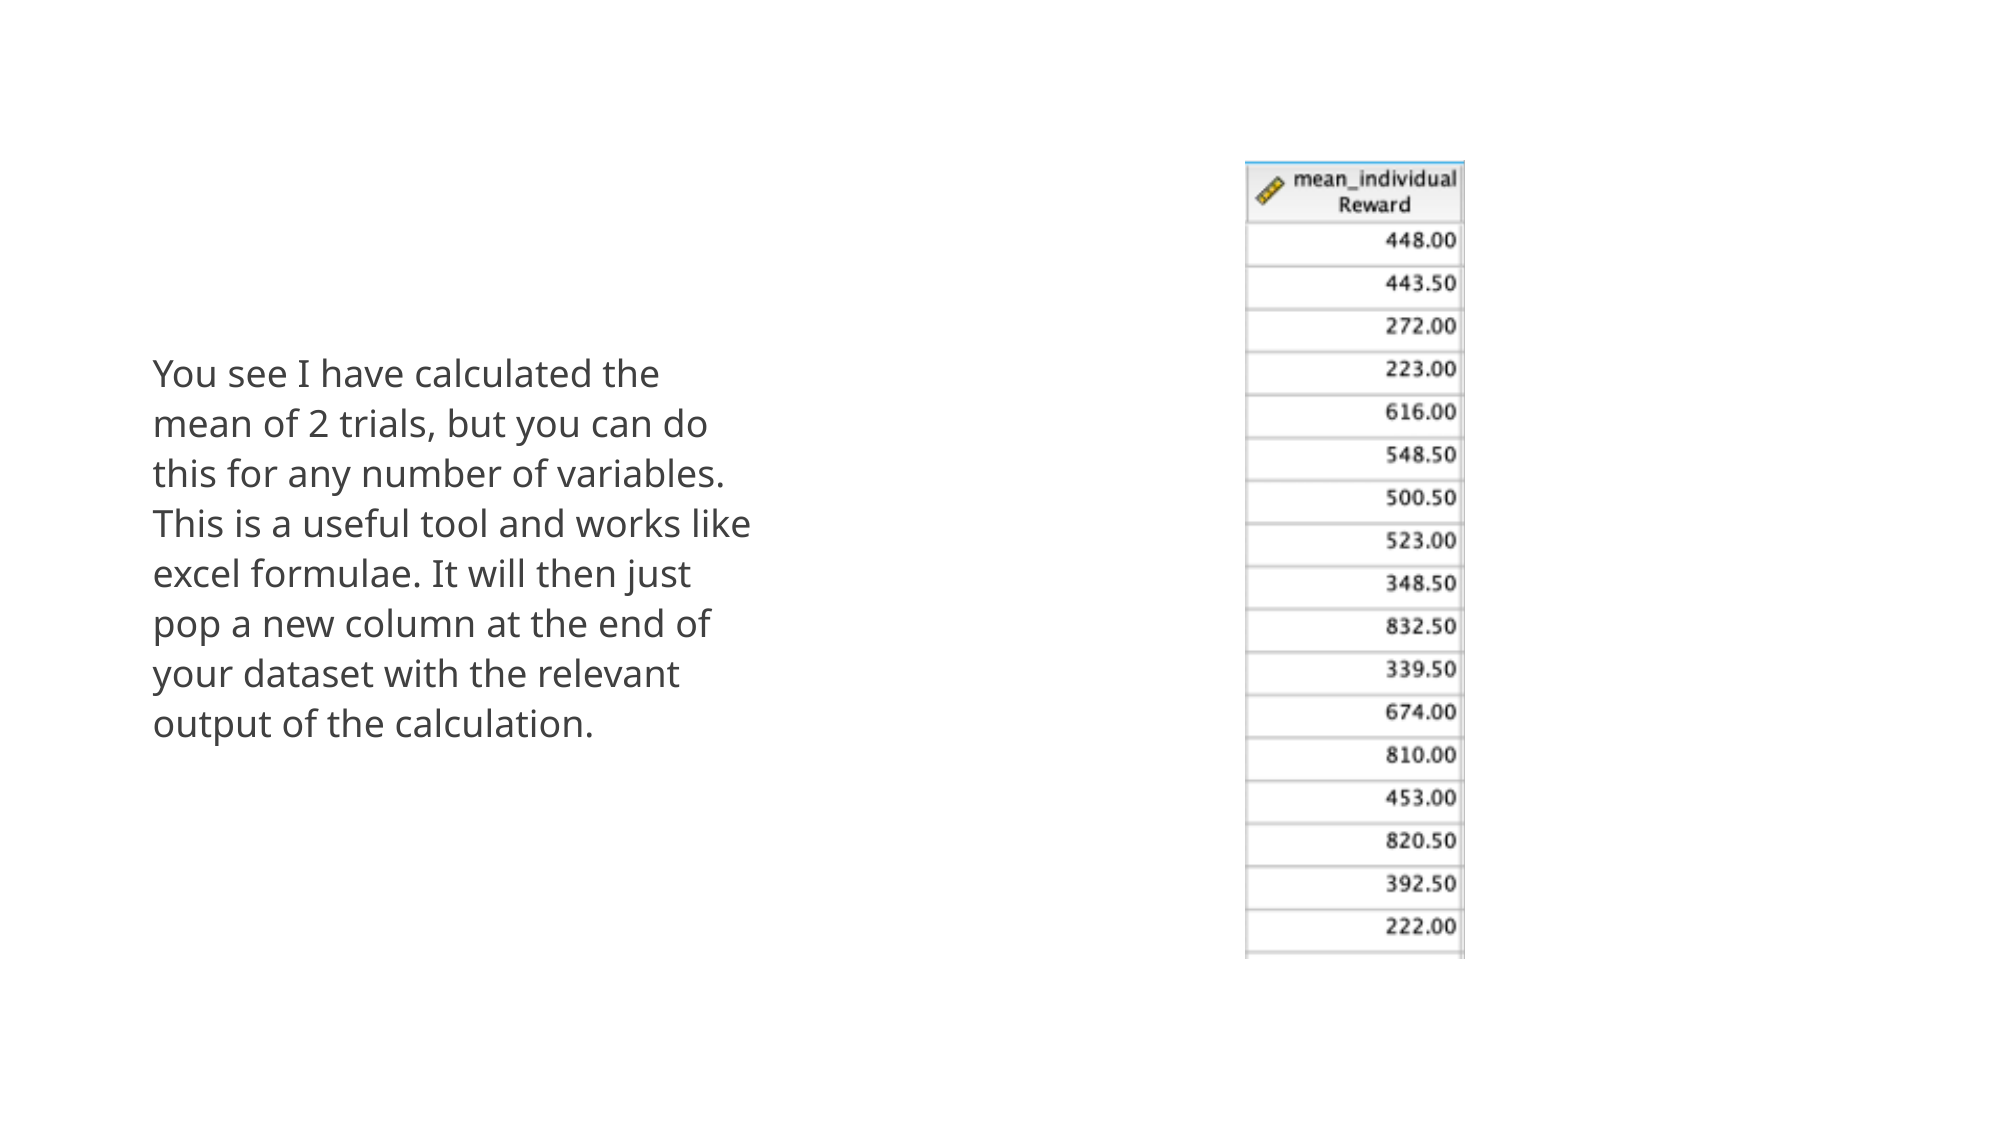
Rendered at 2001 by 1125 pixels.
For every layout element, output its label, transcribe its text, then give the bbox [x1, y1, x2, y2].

list You see I have calculated the mean of 2 trials, but you can do this for any number of variables. This is a useful tool and works like excel formulae. It will then just pop a new column at the end of your dataset with the relevant output of the calculation. [137, 337, 783, 963]
picture [1245, 160, 1467, 959]
